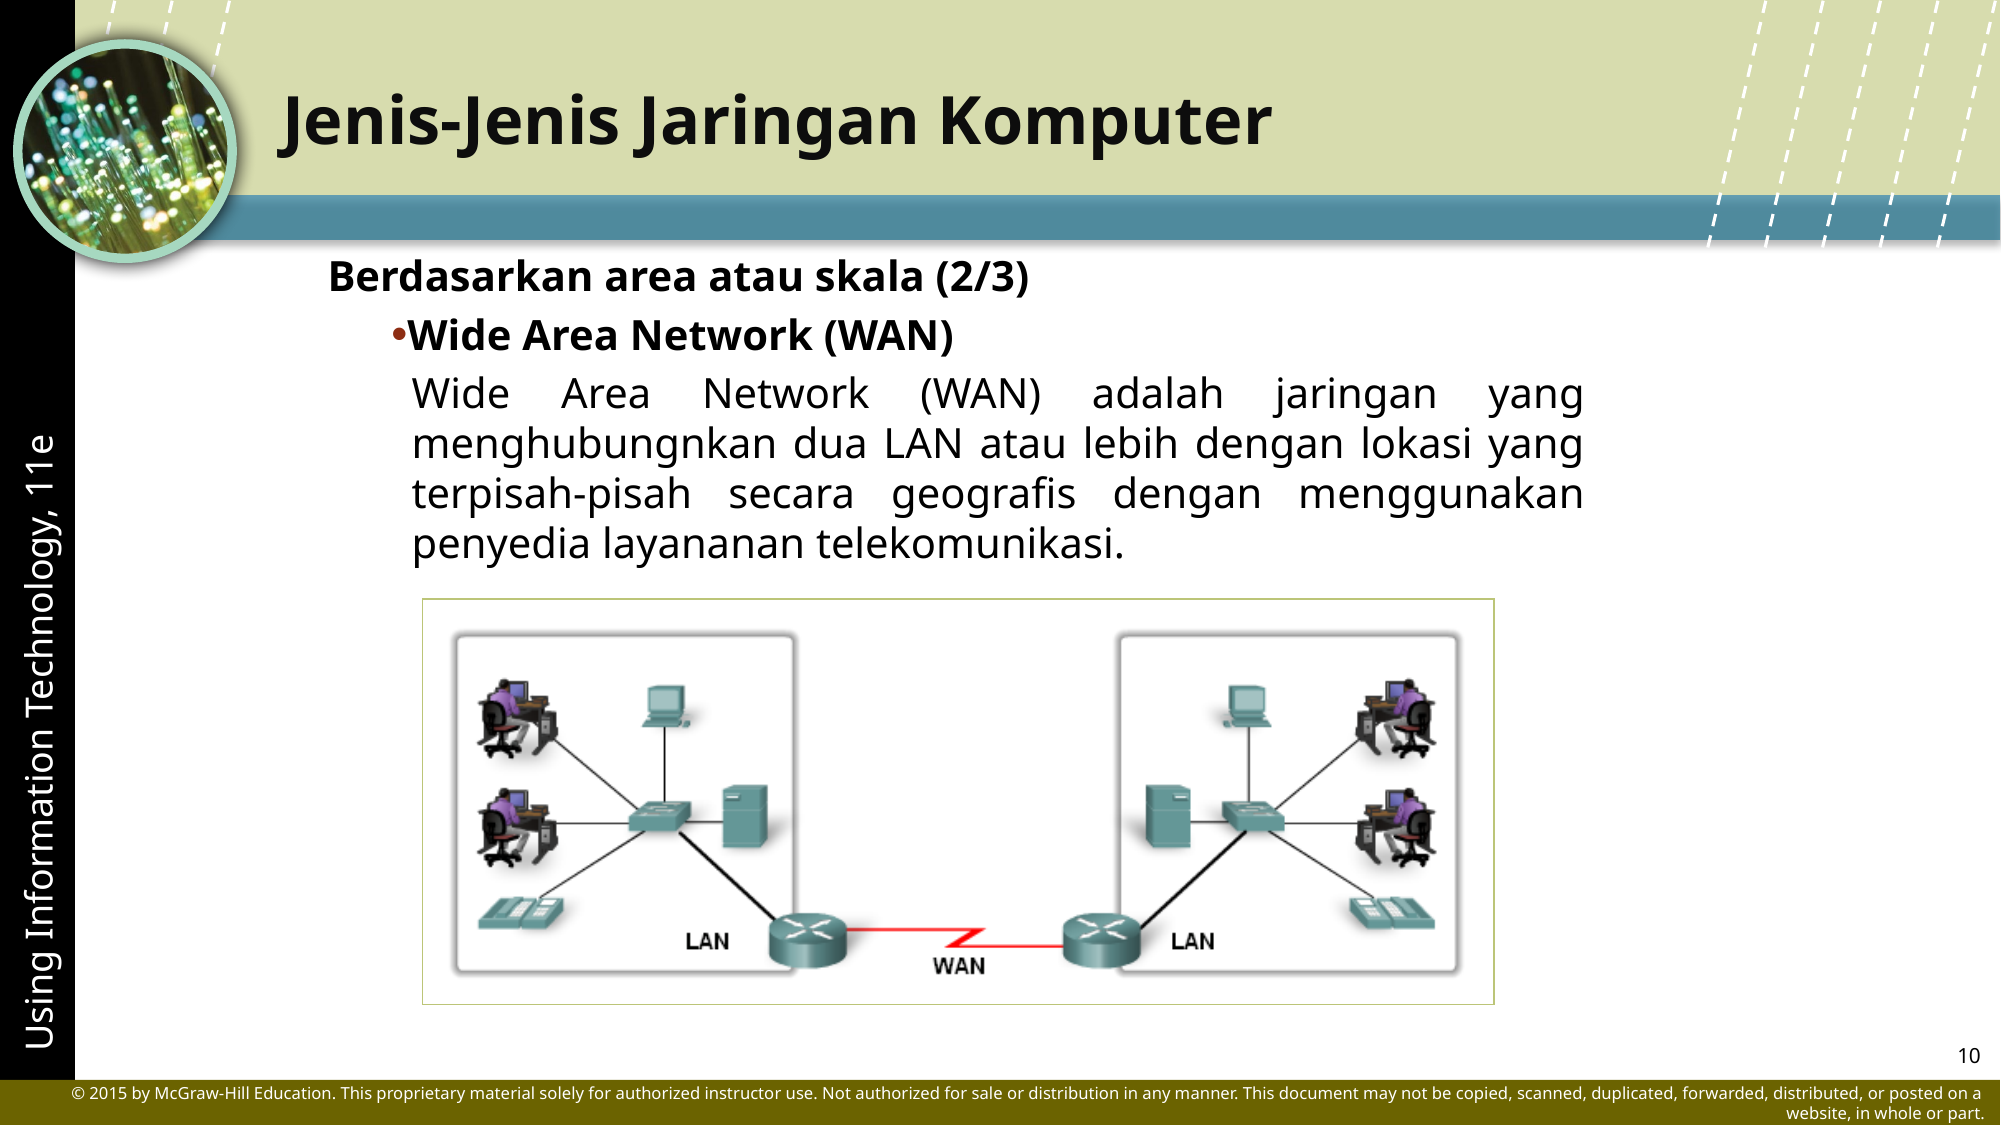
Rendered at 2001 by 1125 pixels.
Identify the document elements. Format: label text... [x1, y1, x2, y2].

list Berdasarkan area atau skala (2/3) Wide Area Network (WAN) Wide Area Network (WAN) adalah jaringan yang menghubungnkan dua LAN atau lebih dengan lokasi yang terpisah-pisah secara geografis dengan menggunakan penyedia layananan telekomunikasi. [312, 242, 1600, 829]
picture [422, 599, 1494, 1005]
title Jenis-Jenis Jaringan Komputer [267, 67, 1693, 168]
picture [23, 49, 227, 253]
slide_number 10 [1795, 1033, 1996, 1079]
